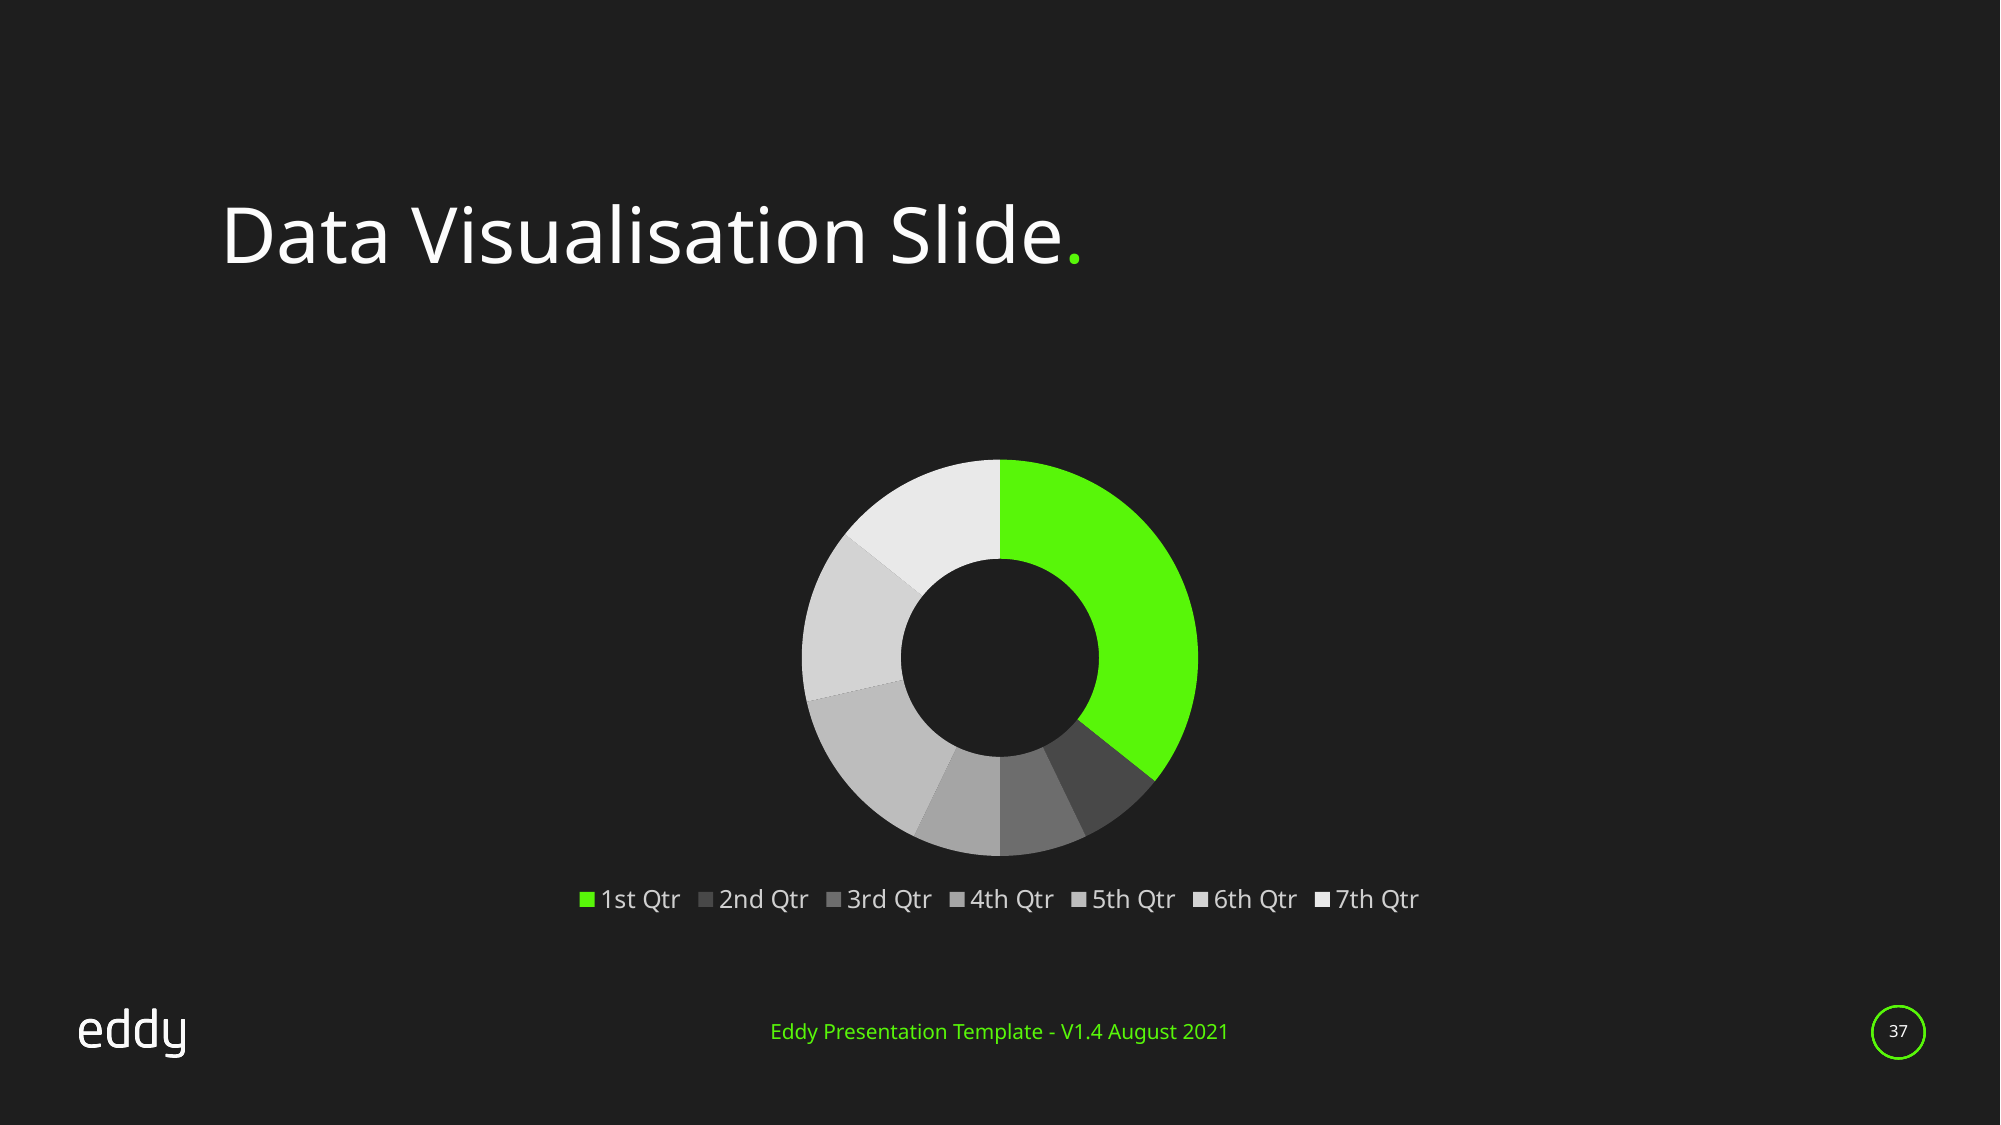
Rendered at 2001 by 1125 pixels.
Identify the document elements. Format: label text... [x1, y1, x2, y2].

footer Eddy Presentation Template - V1.4 August 2021 [575, 940, 1424, 1125]
chart [220, 450, 1780, 923]
picture [79, 1008, 185, 1058]
list Data Visualisation Slide. [220, 184, 1780, 433]
slide_number 37 [1797, 940, 2000, 1125]
